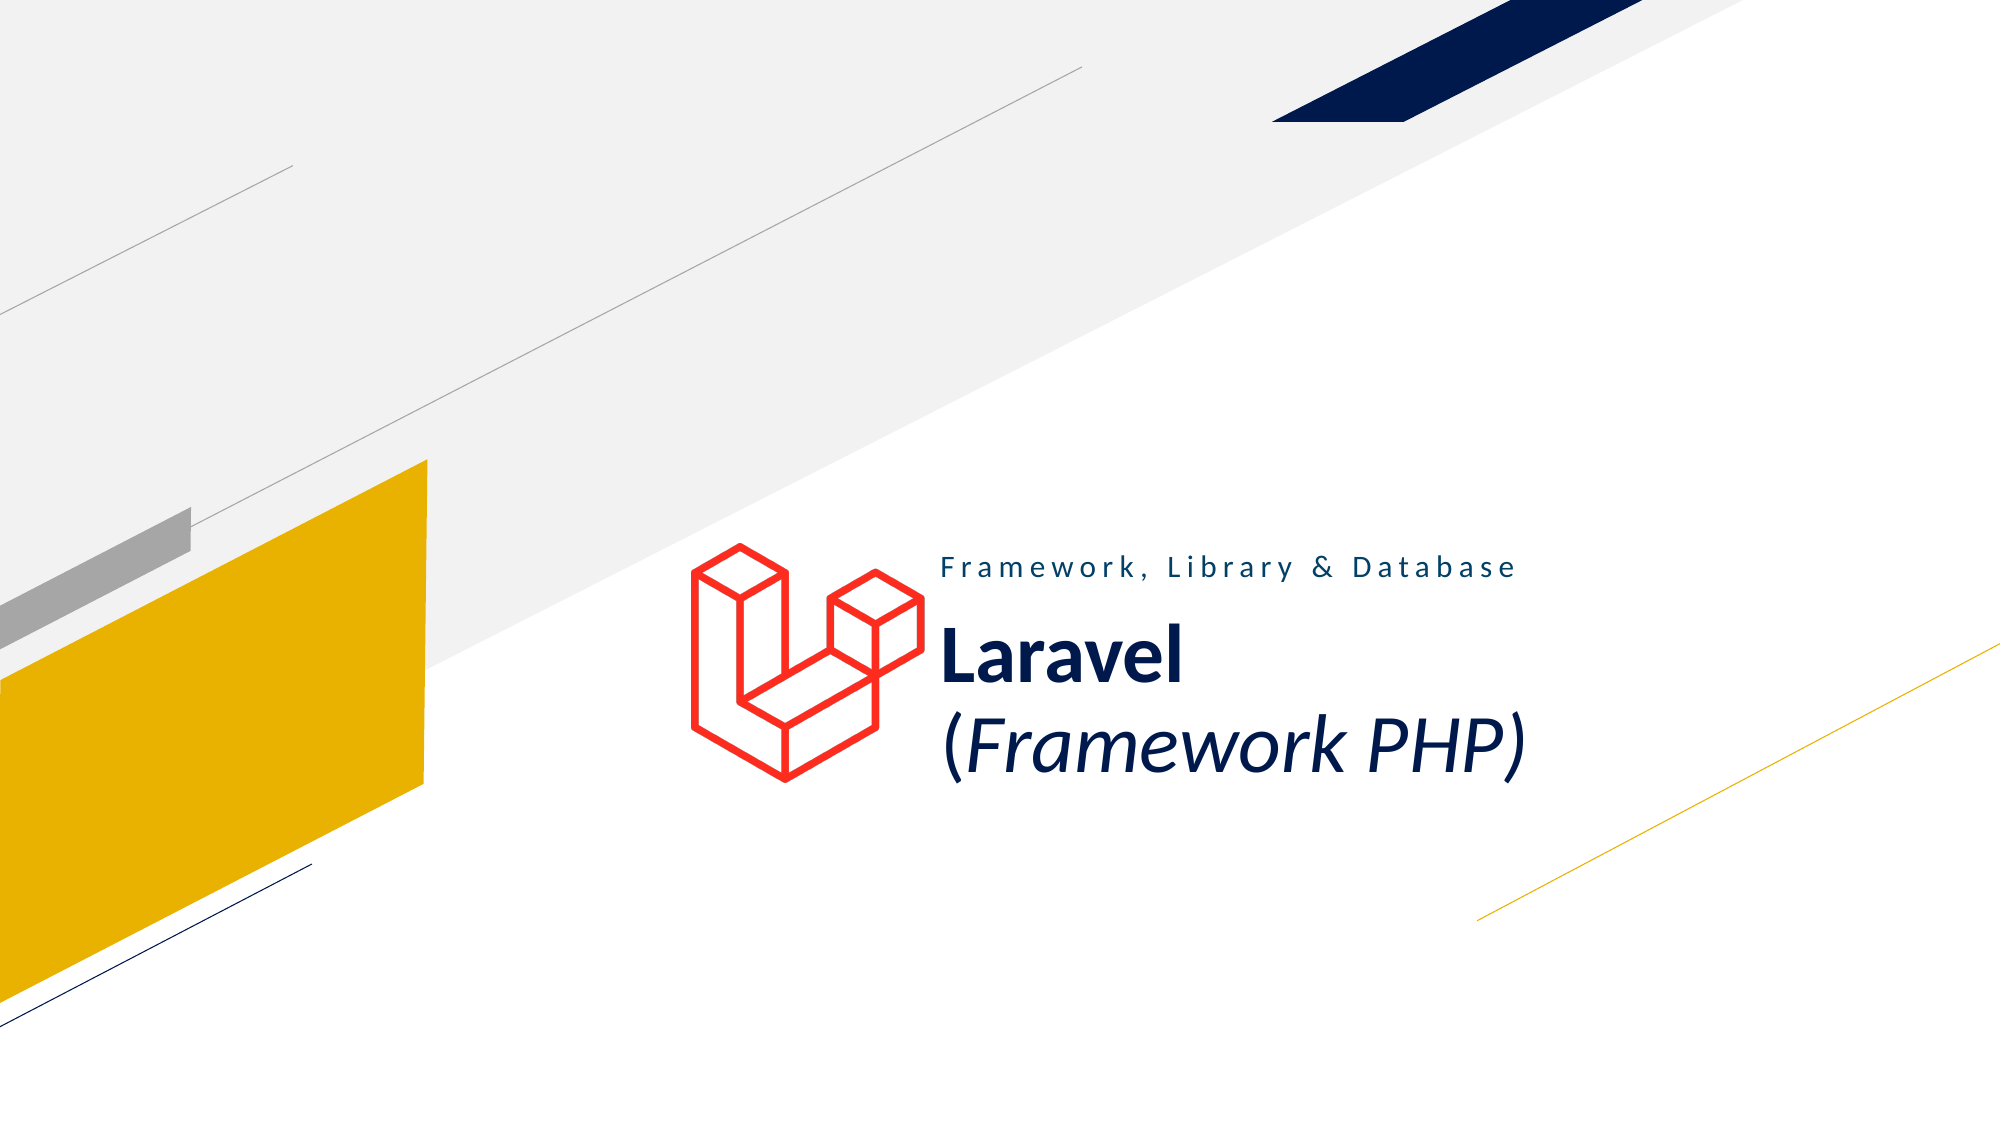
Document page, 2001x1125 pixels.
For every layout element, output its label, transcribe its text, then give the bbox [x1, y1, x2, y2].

picture [691, 543, 926, 787]
text_box Framework, Library & Database [926, 543, 1533, 613]
text_box Laravel (Framework PHP) [925, 598, 1609, 791]
